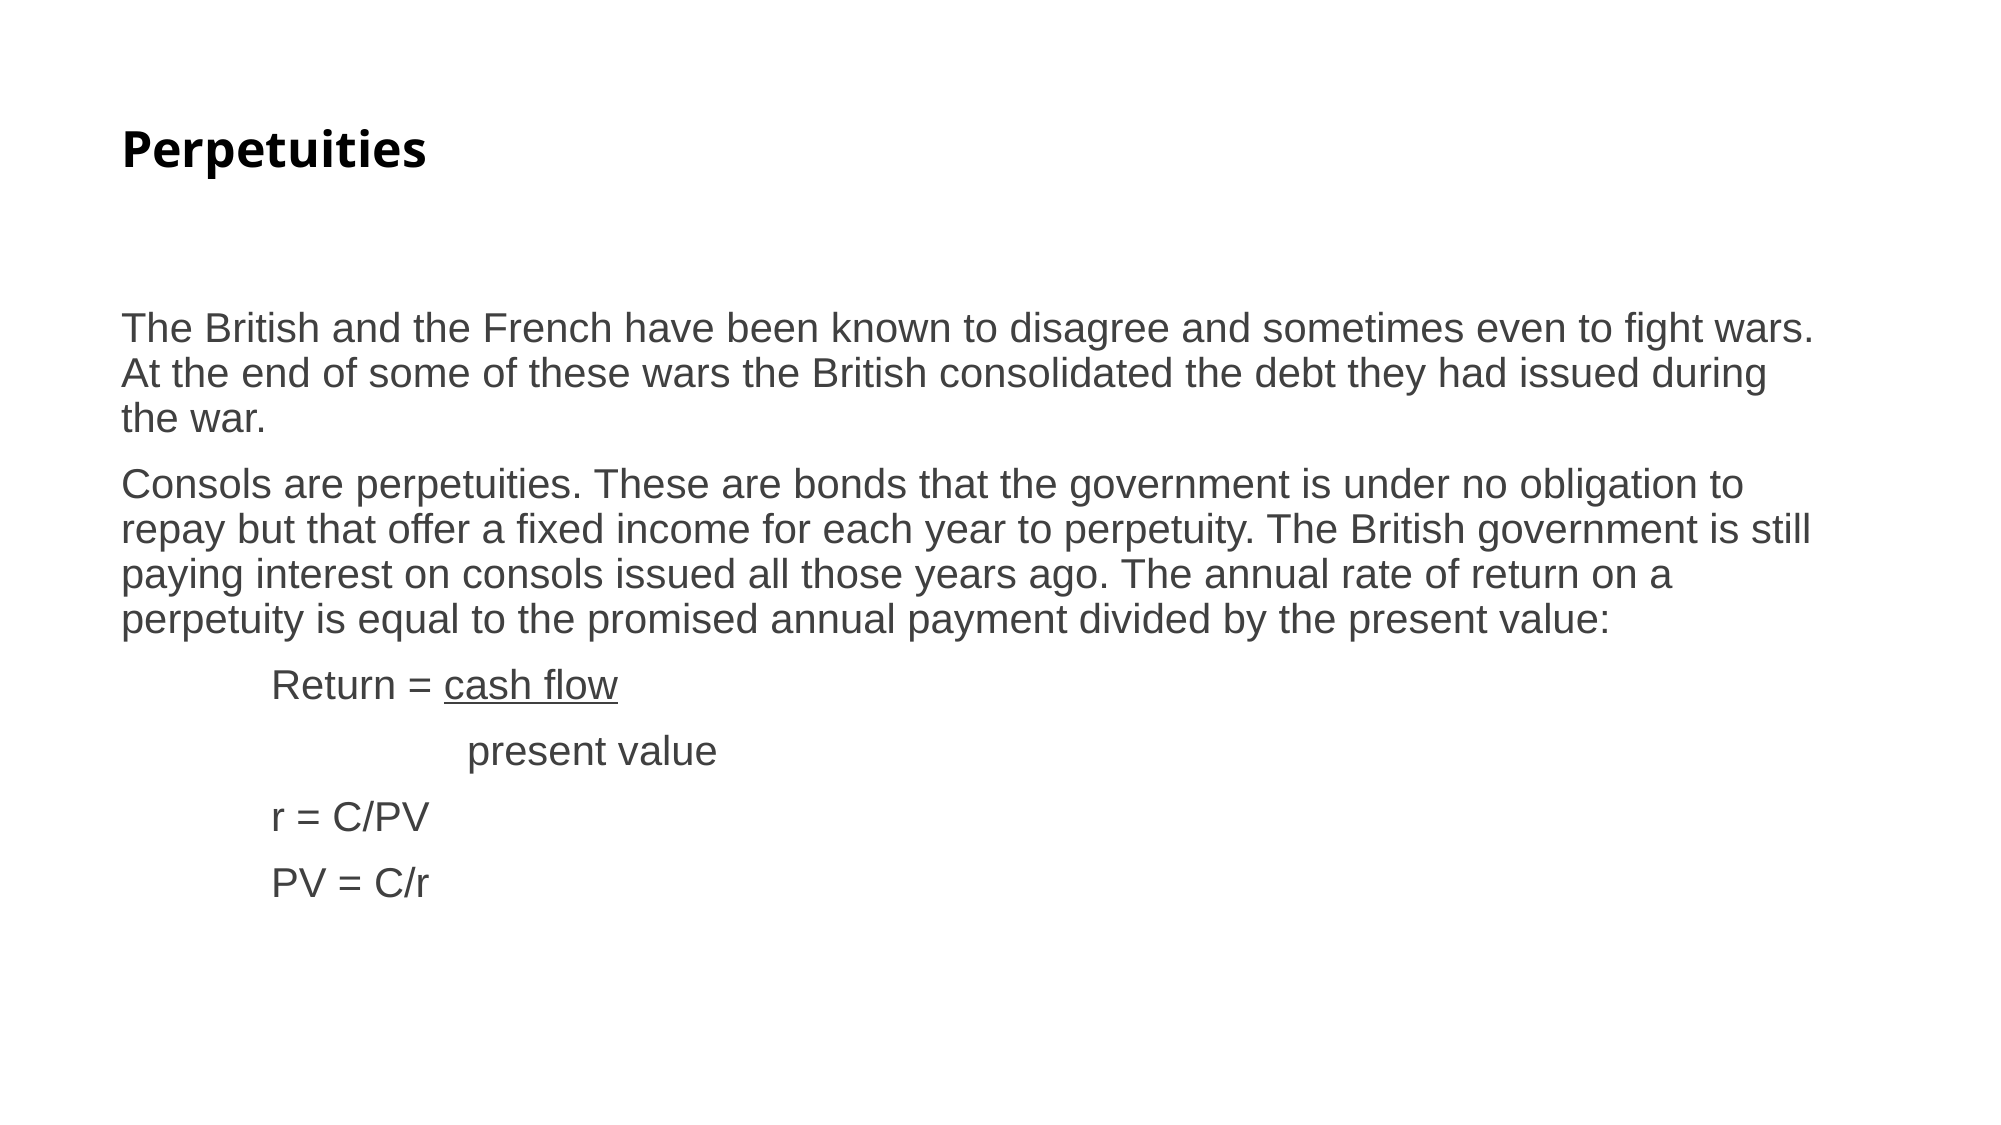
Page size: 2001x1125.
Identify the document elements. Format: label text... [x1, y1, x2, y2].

text_box Perpetuities [106, 42, 1832, 260]
text_box The British and the French have been known to disagree and sometimes even to fight wars. At the end of some of these wars the British consolidated the debt they had issued during the war. Consols are perpetuities. These are bonds that the government is under no obligation to repay but that offer a fixed income for each year to perpetuity. The British government is still paying interest on consols issued all those years ago. The annual rate of return on a perpetuity is equal to the promised annual payment divided by the present value: Return = cash flow present value r = C/PV PV = C/r [106, 299, 1832, 1014]
